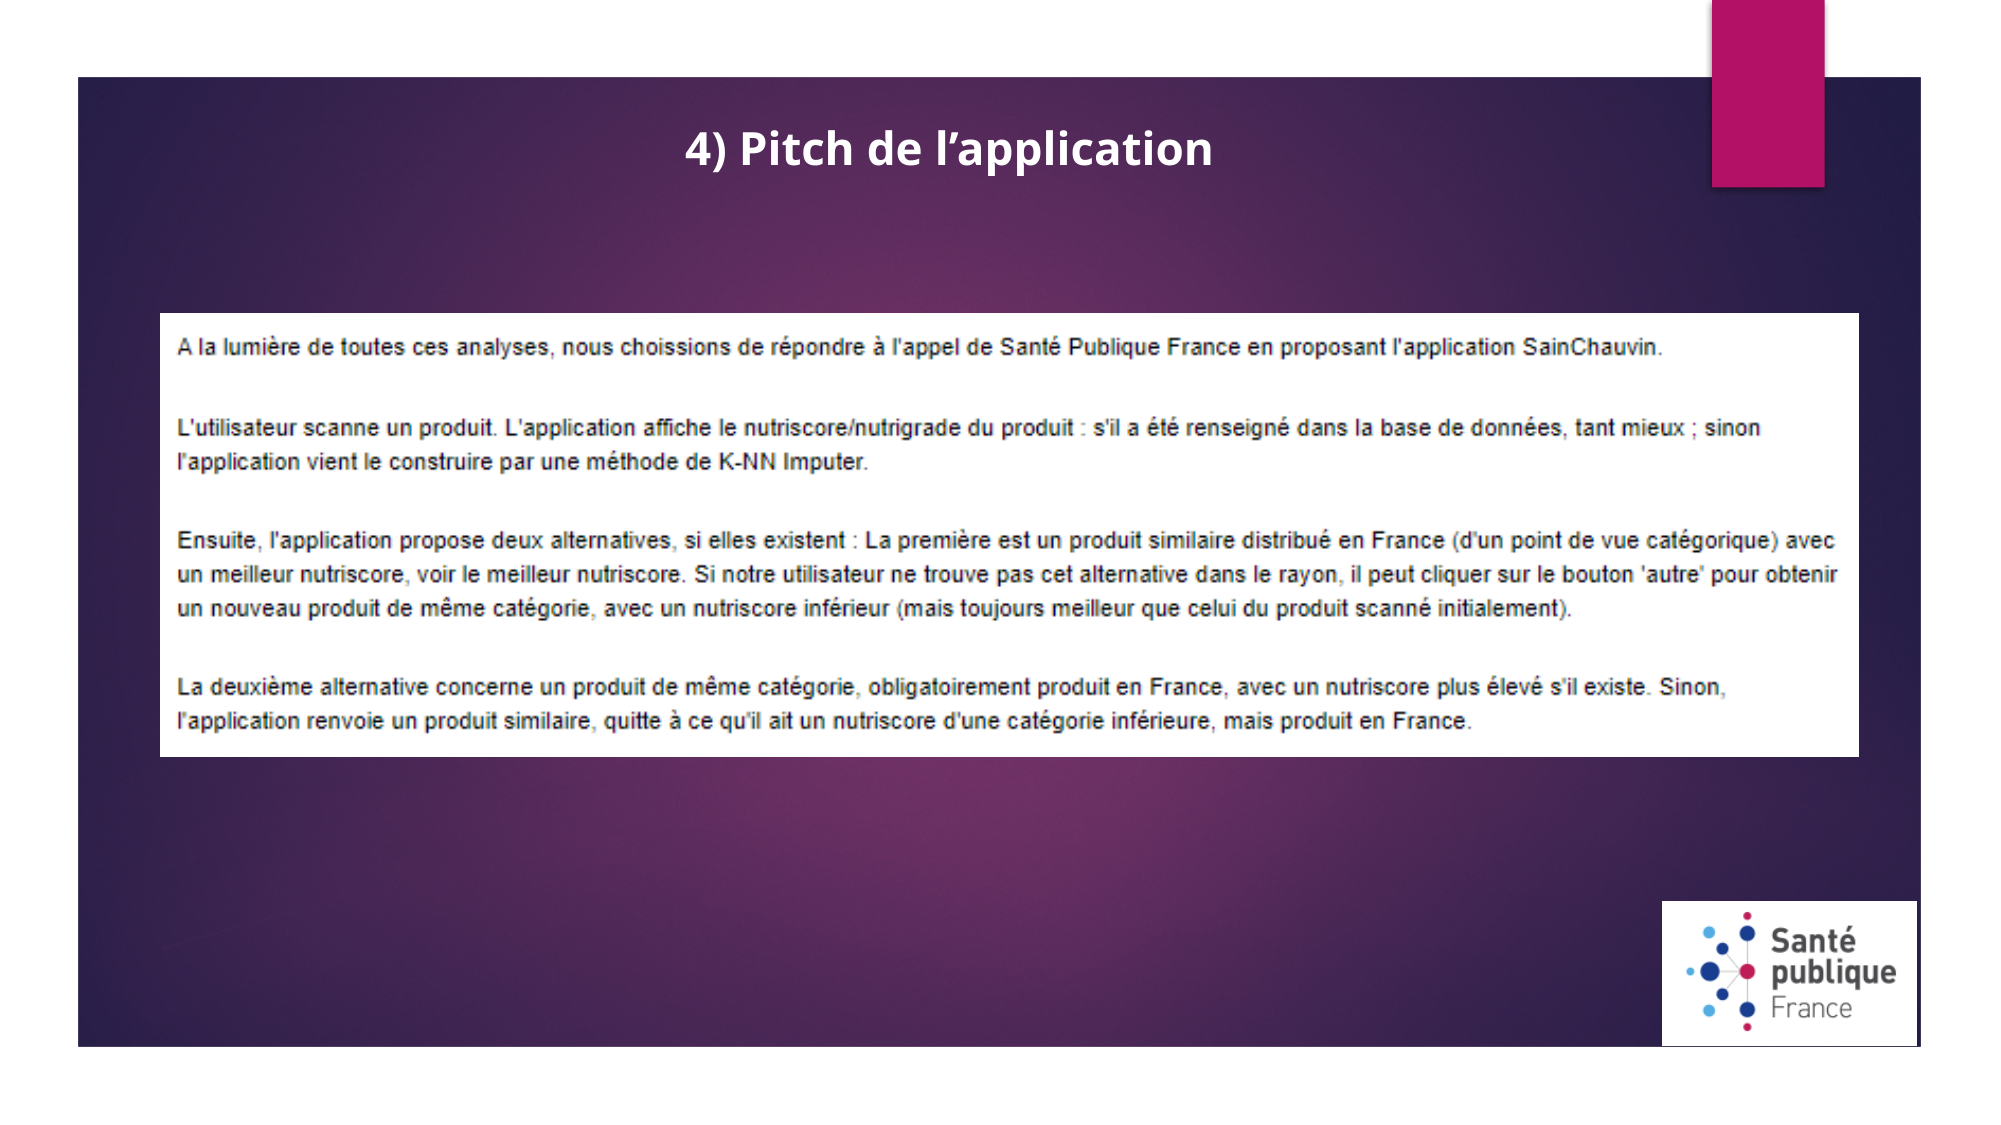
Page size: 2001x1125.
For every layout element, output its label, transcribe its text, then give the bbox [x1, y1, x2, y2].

picture [159, 313, 1859, 757]
picture [1662, 901, 1918, 1046]
text_box 4) Pitch de l’application [206, 111, 1693, 182]
